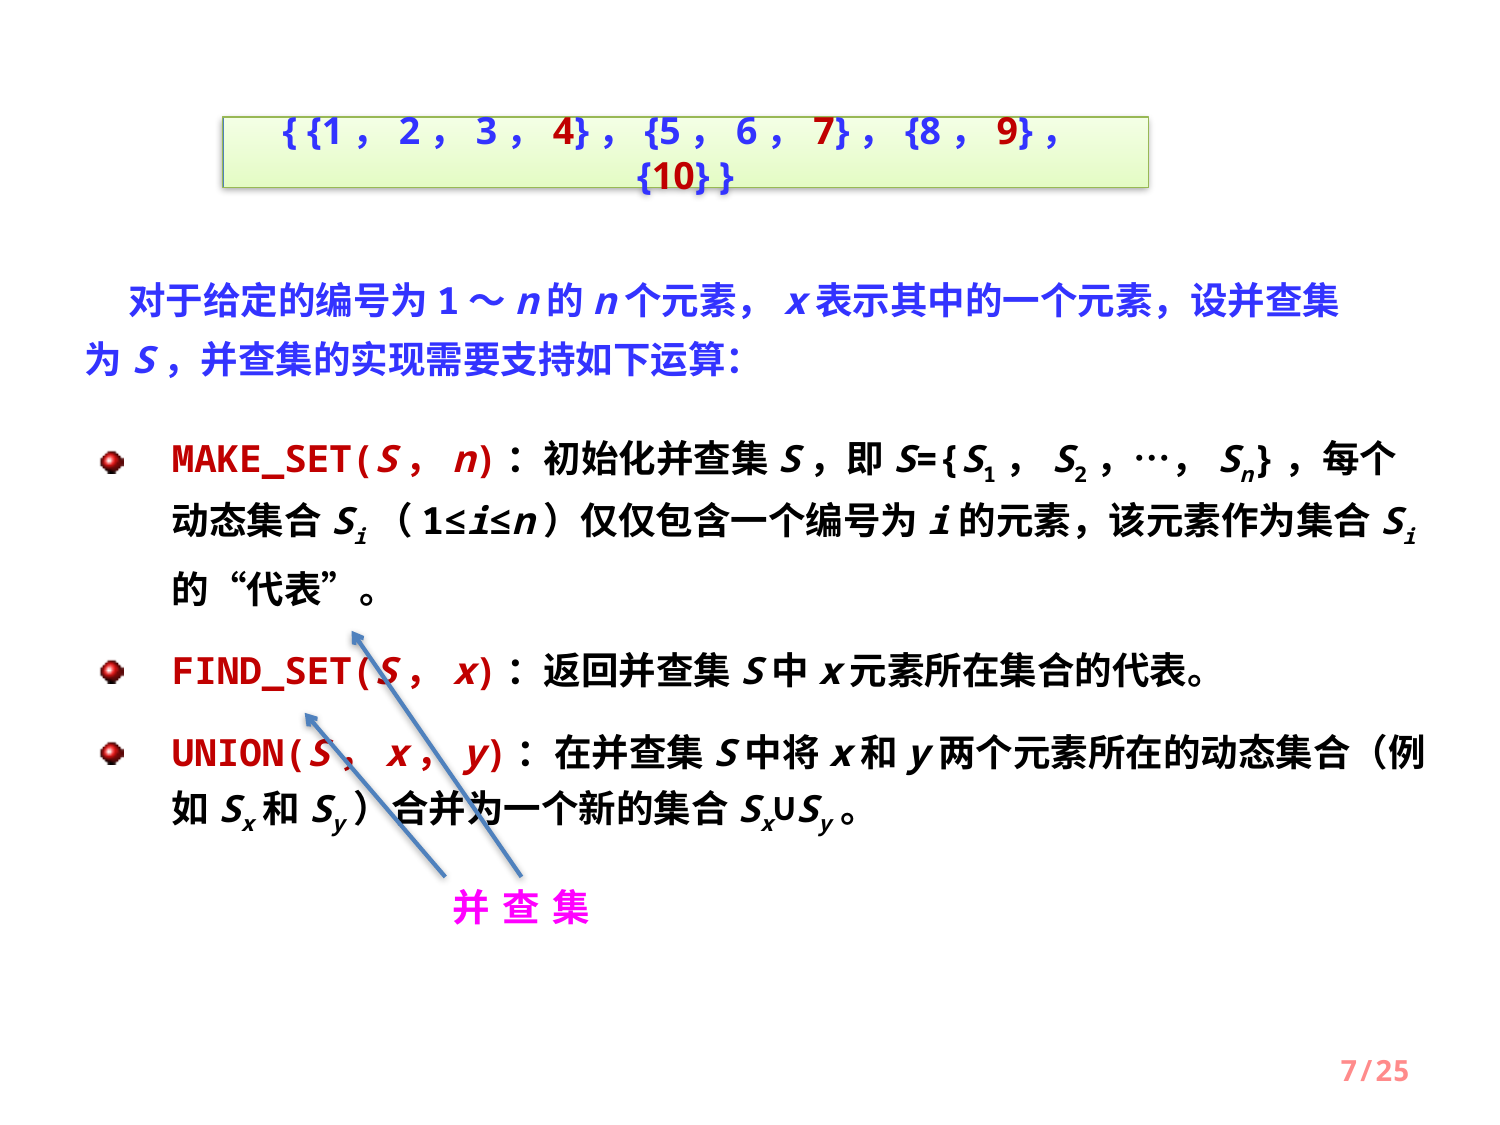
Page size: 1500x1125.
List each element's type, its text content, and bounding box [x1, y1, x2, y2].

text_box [304, 630, 645, 938]
text_box MAKE_SET(S，n)：初始化并查集S，即S={S1，S2，…，Sn}，每个动态集合Si（1≤i≤n）仅仅包含一个编号为i的元素，该元素作为集合Si的“代表”。 FIND_SET(S，x)：返回并查集S中x元素所在集合的代表。 UNION(S，x，y)：在并查集S中将x和y两个元素所在的动态集合（例如Sx和Sy）合并为一个新的集合Sx∪Sy。 [80, 414, 1443, 846]
picture [96, 656, 124, 684]
picture [96, 738, 124, 765]
text_box 对于给定的编号为1～n的n个元素，x表示其中的一个元素，设并查集为S，并查集的实现需要支持如下运算： [70, 256, 1383, 389]
text_box { {1，2，3，4}，{5，6，7}，{8，9}，{10} } [222, 116, 1149, 188]
slide_number 7/25 [1074, 1042, 1425, 1103]
picture [96, 447, 124, 474]
